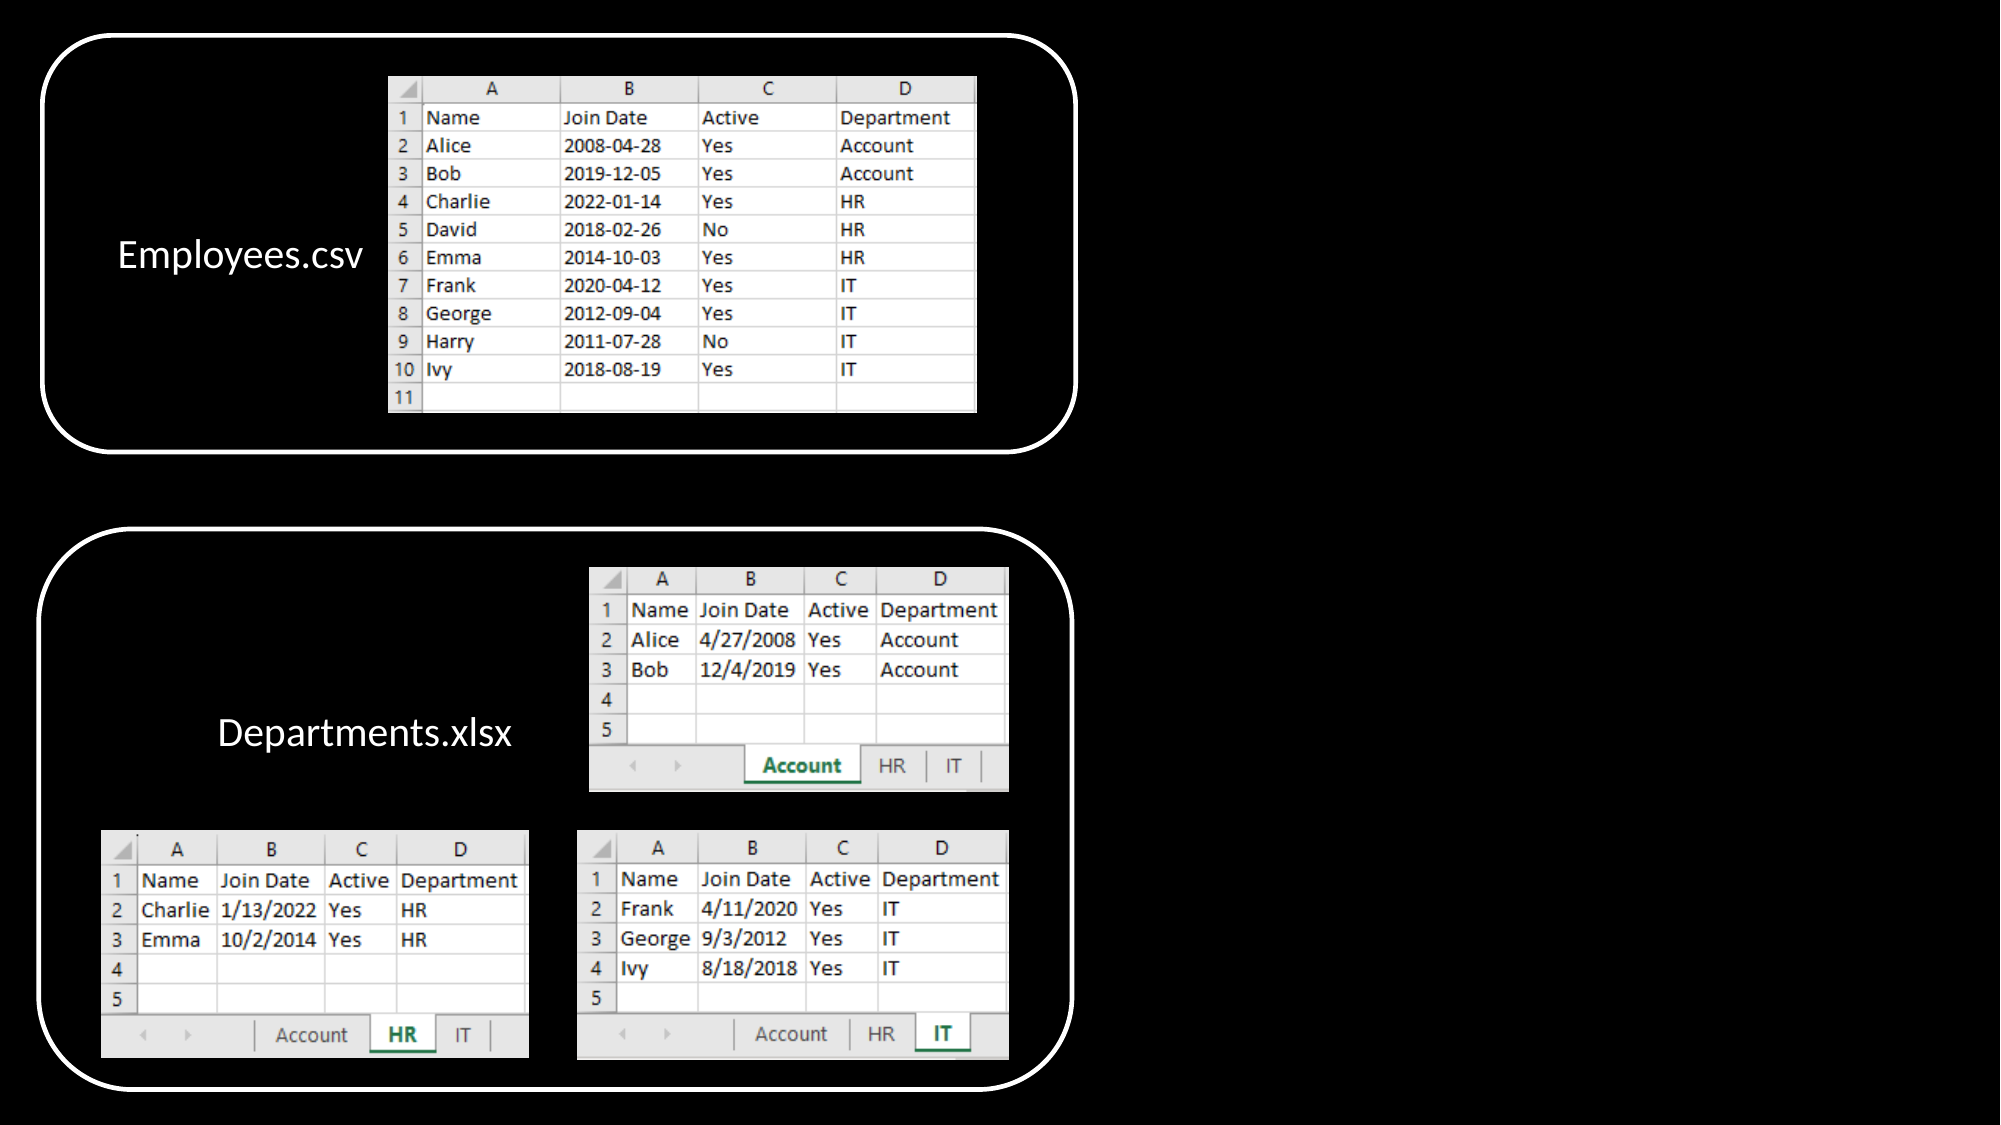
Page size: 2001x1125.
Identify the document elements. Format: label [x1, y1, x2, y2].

picture [101, 830, 529, 1059]
picture [589, 567, 1009, 792]
picture [577, 830, 1009, 1060]
text_box [37, 527, 1074, 1091]
picture [388, 76, 977, 413]
text_box [41, 34, 1077, 454]
